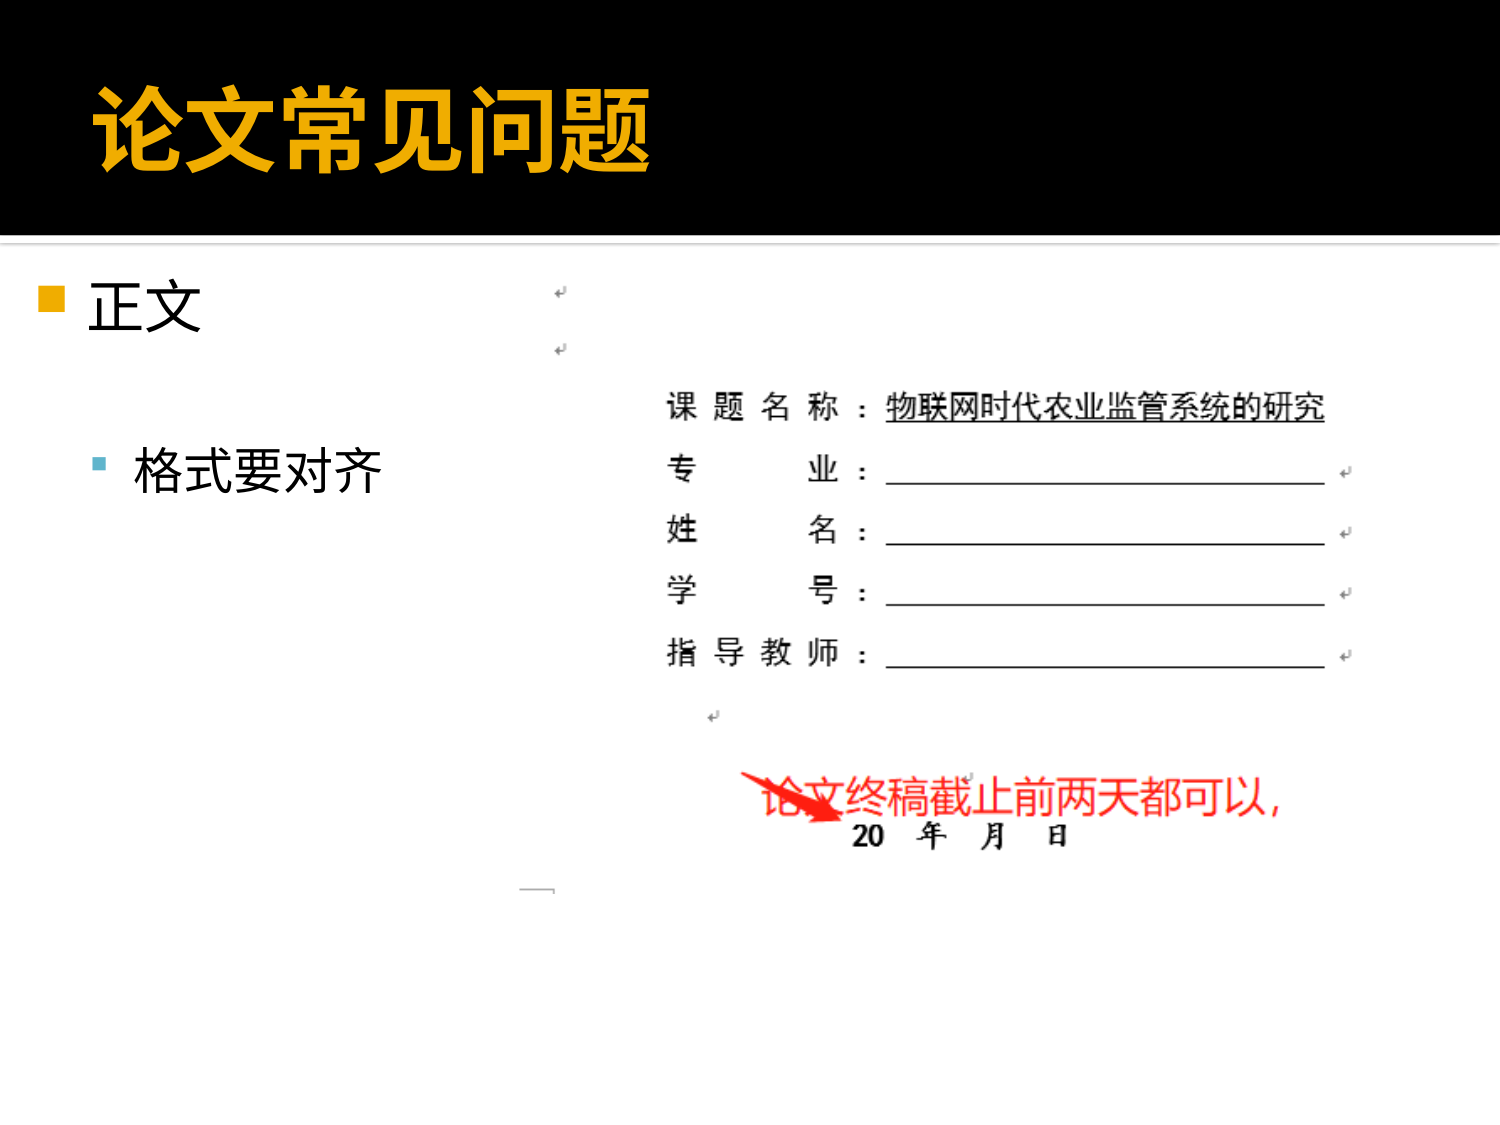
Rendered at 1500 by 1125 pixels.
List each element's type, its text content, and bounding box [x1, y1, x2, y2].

title 论文常见问题 [75, 25, 1425, 231]
list 正文 格式要对齐 [5, 255, 761, 1050]
picture [513, 278, 1357, 894]
